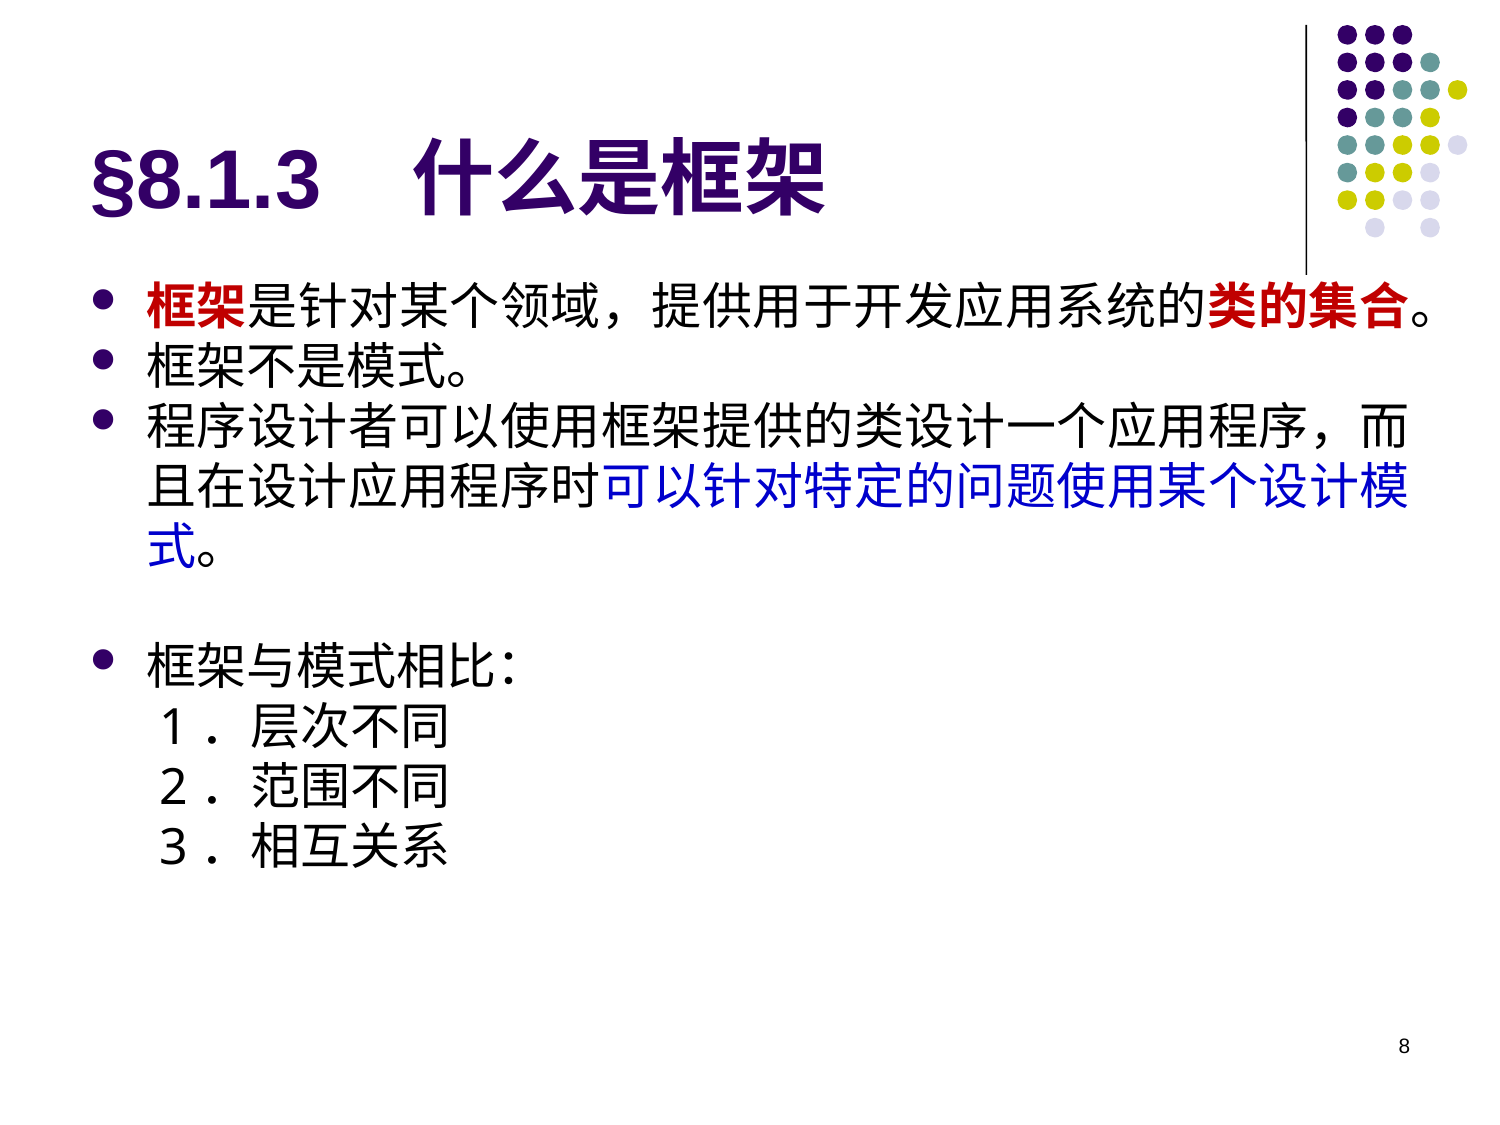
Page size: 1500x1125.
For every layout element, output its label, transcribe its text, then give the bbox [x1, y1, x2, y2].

list 框架是针对某个领域，提供用于开发应用系统的类的集合。 框架不是模式。 程序设计者可以使用框架提供的类设计一个应用程序，而且在设计应用程序时可以针对特定的问题使用某个设计模式。 框架与模式相比： 1．层次不同 2．范围不同 3．相互关系 [74, 266, 1426, 1006]
slide_number 8 [1074, 1024, 1426, 1101]
title §8.1.3 什么是框架 [74, 19, 1313, 233]
